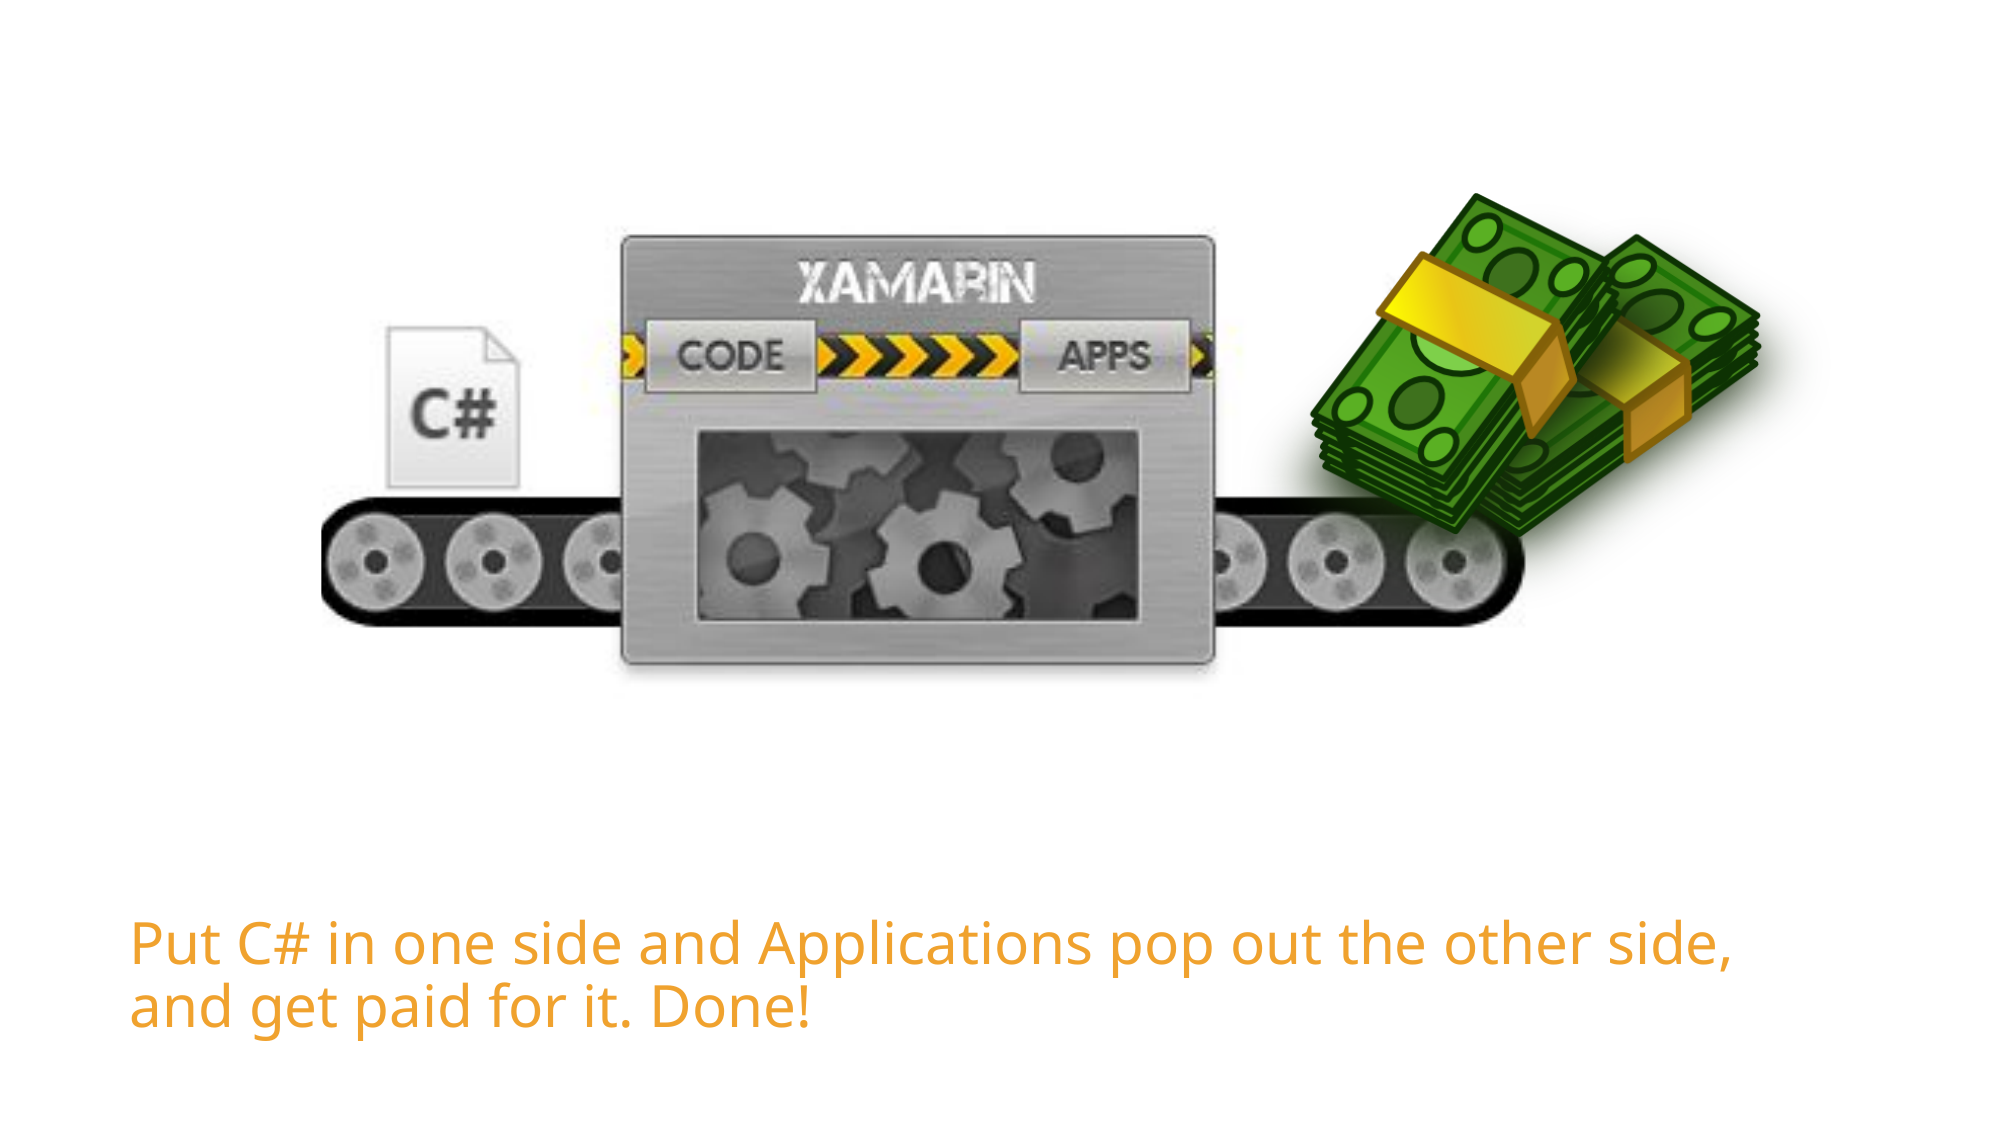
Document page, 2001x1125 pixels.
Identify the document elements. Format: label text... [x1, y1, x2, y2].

picture [321, 180, 1841, 728]
list Put C# in one side and Applications pop out the other side, and get paid for it. Done! [114, 906, 1780, 1073]
title How Xamarin Works? [106, 888, 1875, 990]
